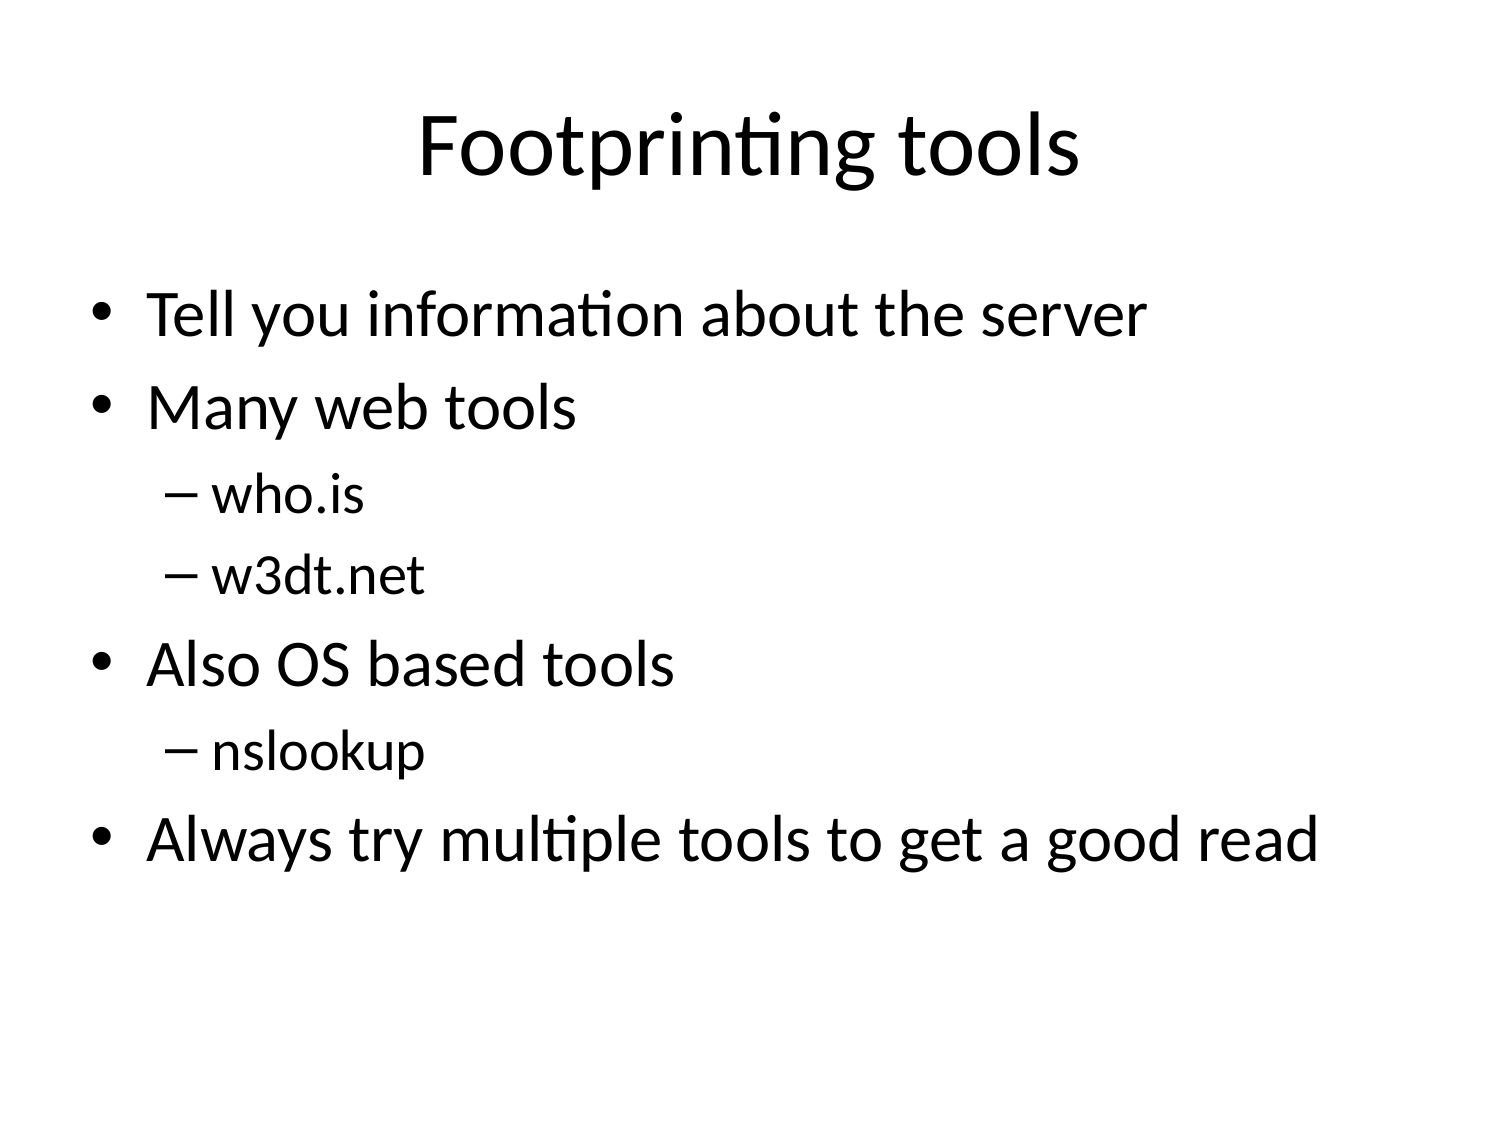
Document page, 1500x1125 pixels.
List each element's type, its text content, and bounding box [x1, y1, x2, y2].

title Footprinting tools [75, 45, 1425, 233]
list Tell you information about the server Many web tools who.is w3dt.net Also OS based tools nslookup Always try multiple tools to get a good read [75, 262, 1425, 1005]
